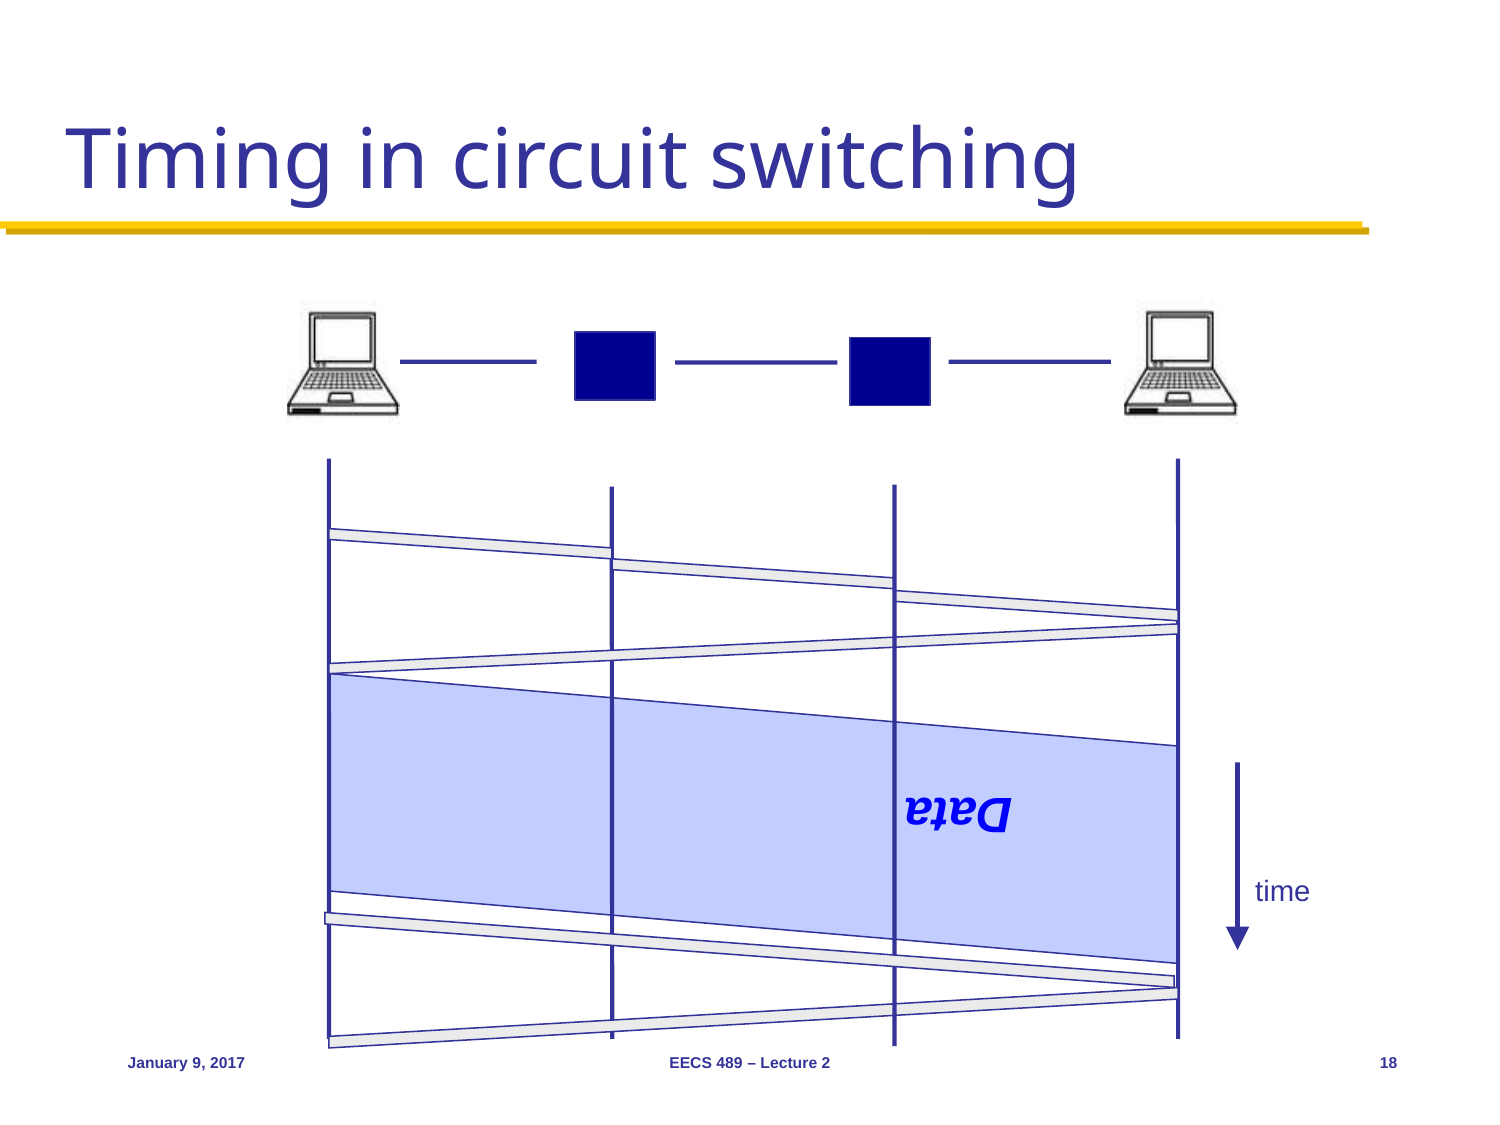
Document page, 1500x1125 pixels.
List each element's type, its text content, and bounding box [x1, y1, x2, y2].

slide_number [112, 1024, 426, 1101]
text_box time [1240, 864, 1326, 915]
picture [286, 300, 401, 426]
picture [1124, 299, 1238, 425]
text_box [426, 1025, 512, 1043]
text_box [328, 637, 894, 674]
text_box Data [895, 721, 1178, 964]
text_box [895, 987, 1179, 1016]
text_box [849, 337, 931, 406]
text_box [895, 623, 1179, 648]
title Timing in circuit switching [49, 24, 1451, 213]
text_box [543, 1003, 894, 1024]
text_box [328, 528, 612, 559]
text_box Data [329, 674, 894, 940]
slide_number 18 [1312, 1024, 1413, 1101]
footer EECS 489 – Lecture 2 [512, 1024, 988, 1101]
text_box [611, 558, 894, 589]
text_box [324, 912, 1175, 988]
text_box [1227, 762, 1248, 950]
text_box [895, 590, 1179, 621]
text_box [574, 331, 656, 400]
